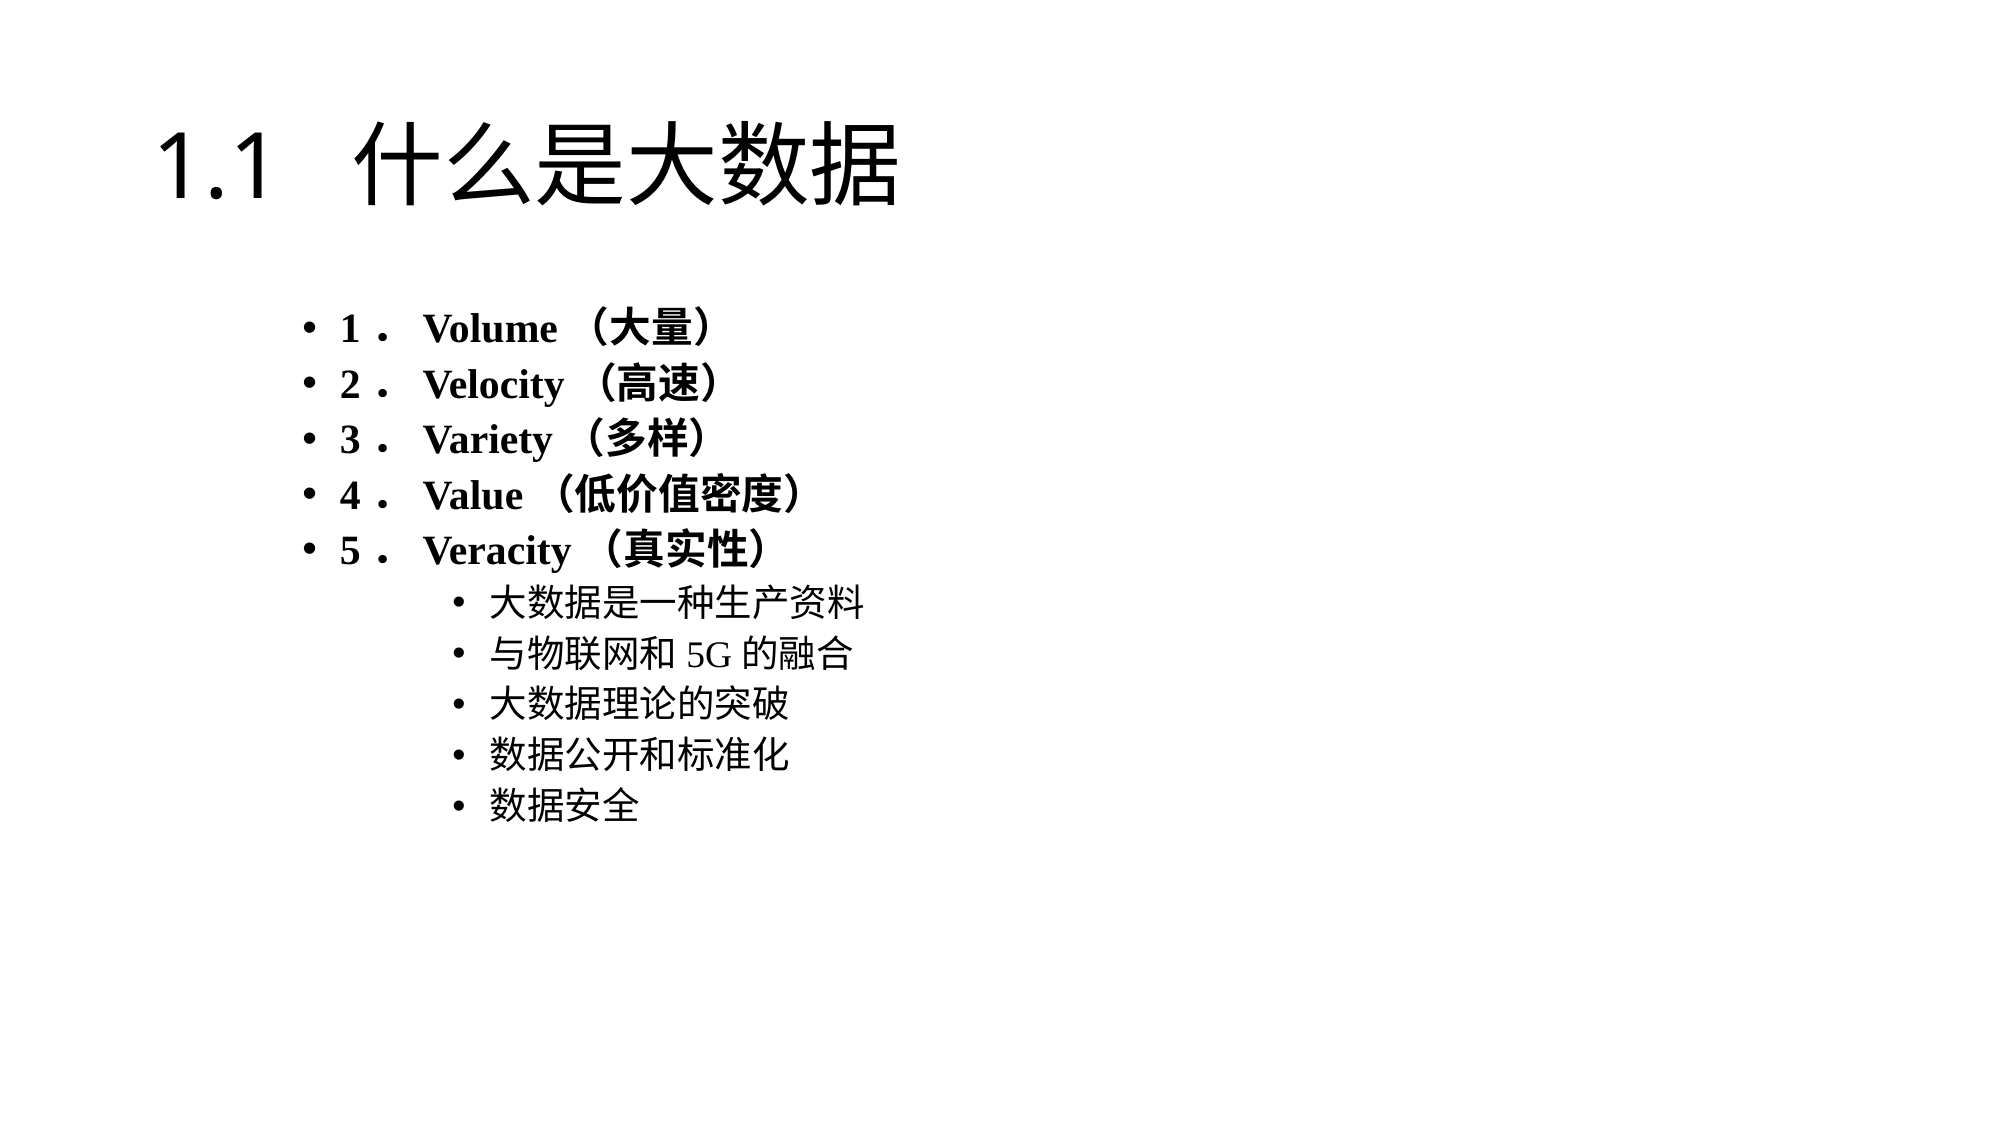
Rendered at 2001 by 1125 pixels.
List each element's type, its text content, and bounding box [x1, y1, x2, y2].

title 1.1 什么是大数据 [137, 59, 1863, 278]
list 1．Volume（大量） 2．Velocity（高速） 3．Variety（多样） 4．Value（低价值密度） 5．Veracity（真实性） 大数据是一种生产资料 与物联网和5G的融合 大数据理论的突破 数据公开和标准化 数据安全 [137, 299, 1863, 1014]
